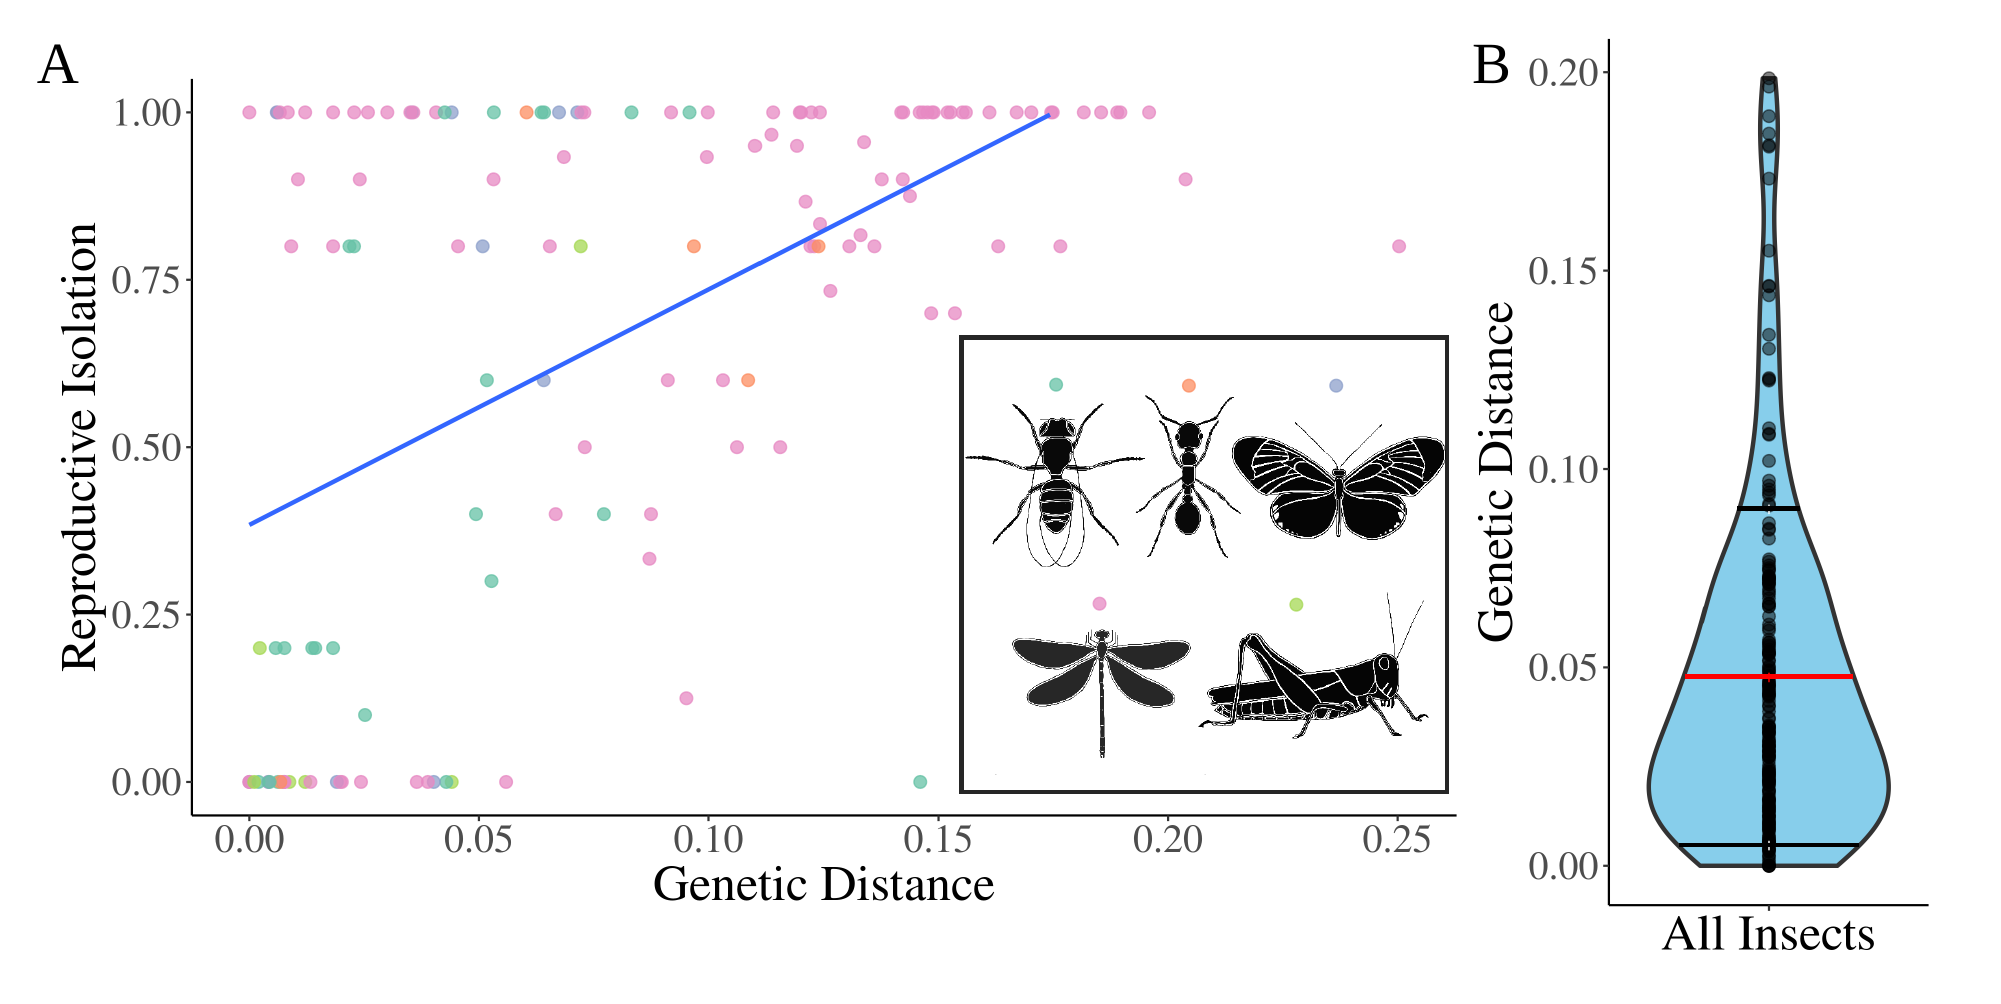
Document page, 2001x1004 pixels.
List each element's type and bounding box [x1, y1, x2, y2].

text_box [21, 17, 1940, 972]
